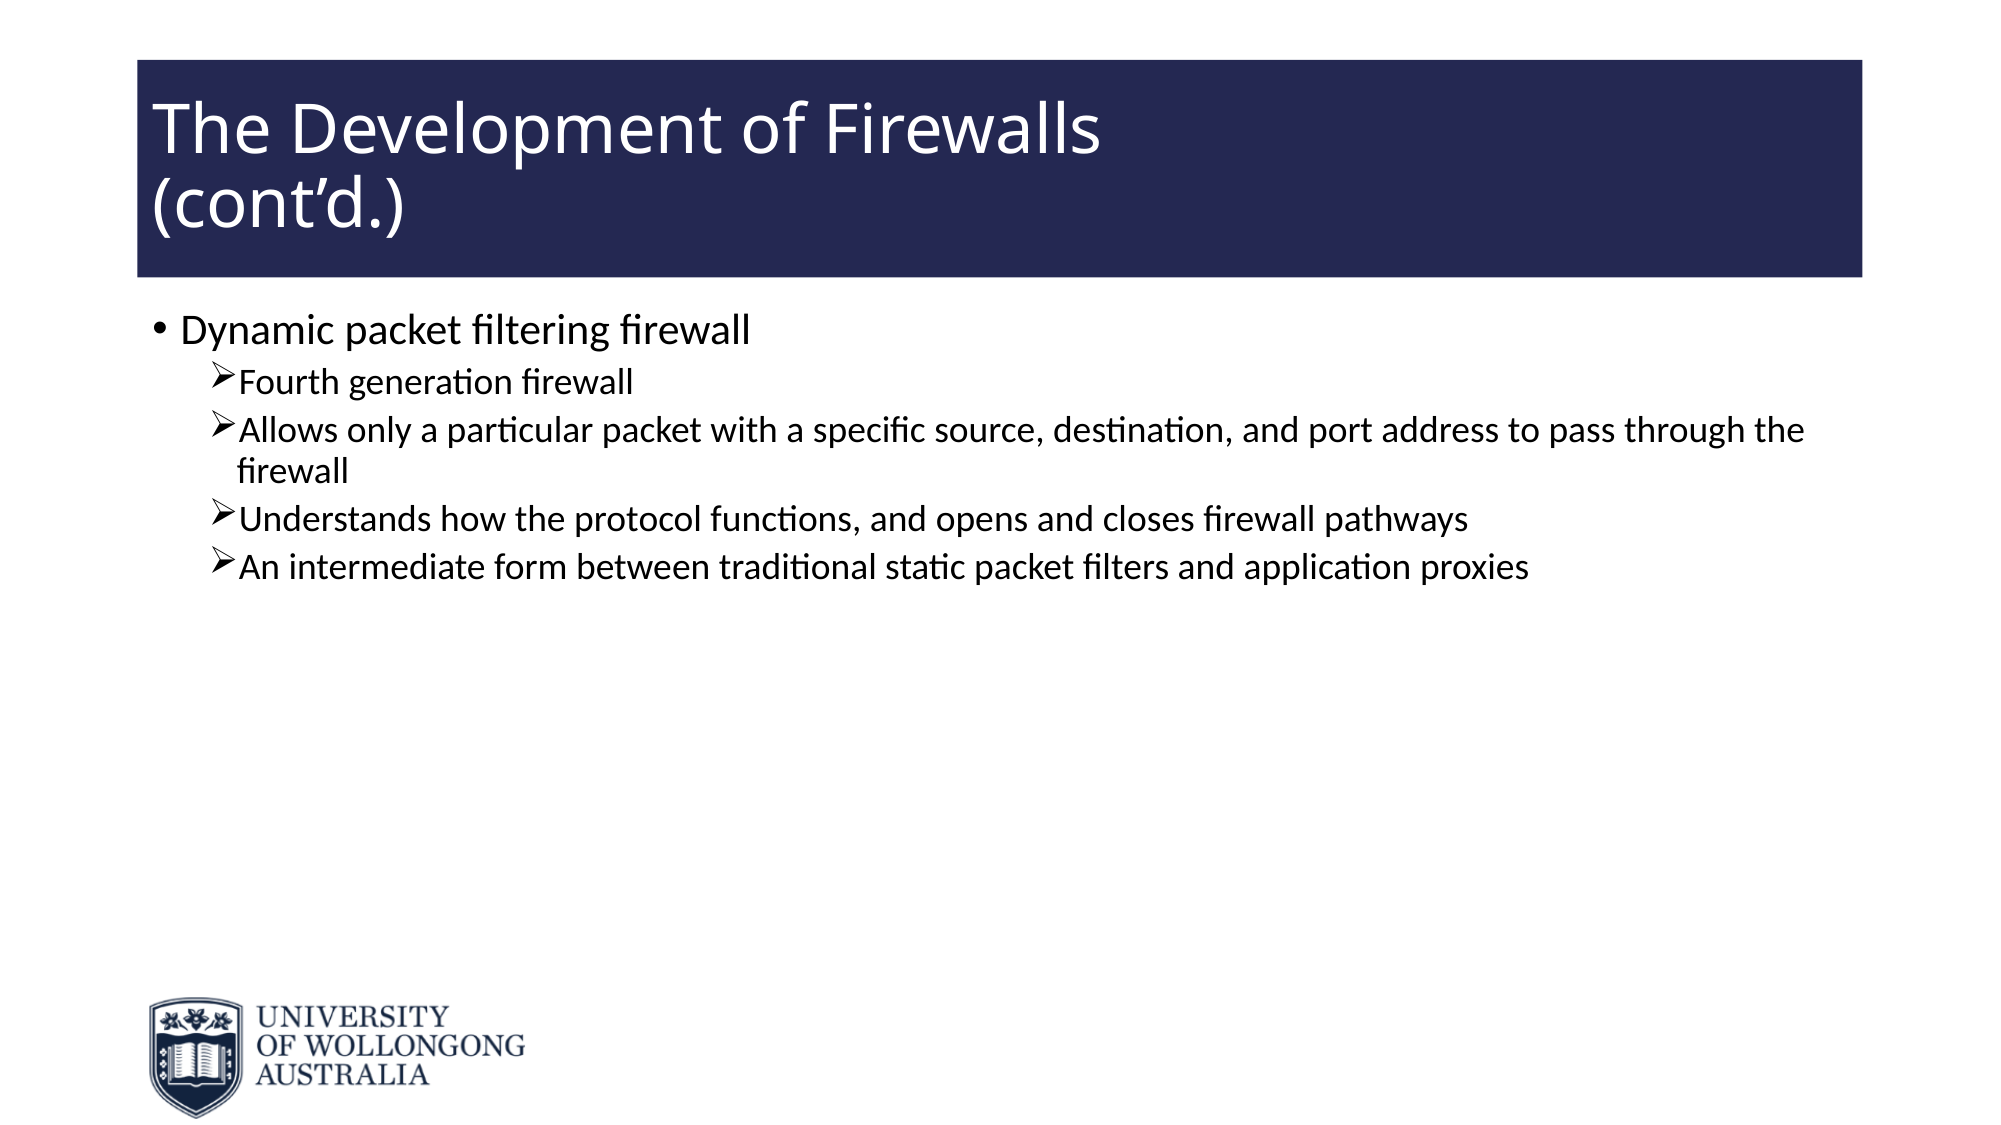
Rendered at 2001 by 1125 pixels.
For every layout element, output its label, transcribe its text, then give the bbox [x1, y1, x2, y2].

picture [137, 1014, 548, 1125]
title The Development of Firewalls (cont’d.) [137, 59, 1863, 278]
list Dynamic packet filtering firewall Fourth generation firewall Allows only a particular packet with a specific source, destination, and port address to pass through the firewall Understands how the protocol functions, and opens and closes firewall pathways An intermediate form between traditional static packet filters and application proxies [137, 299, 1863, 1014]
